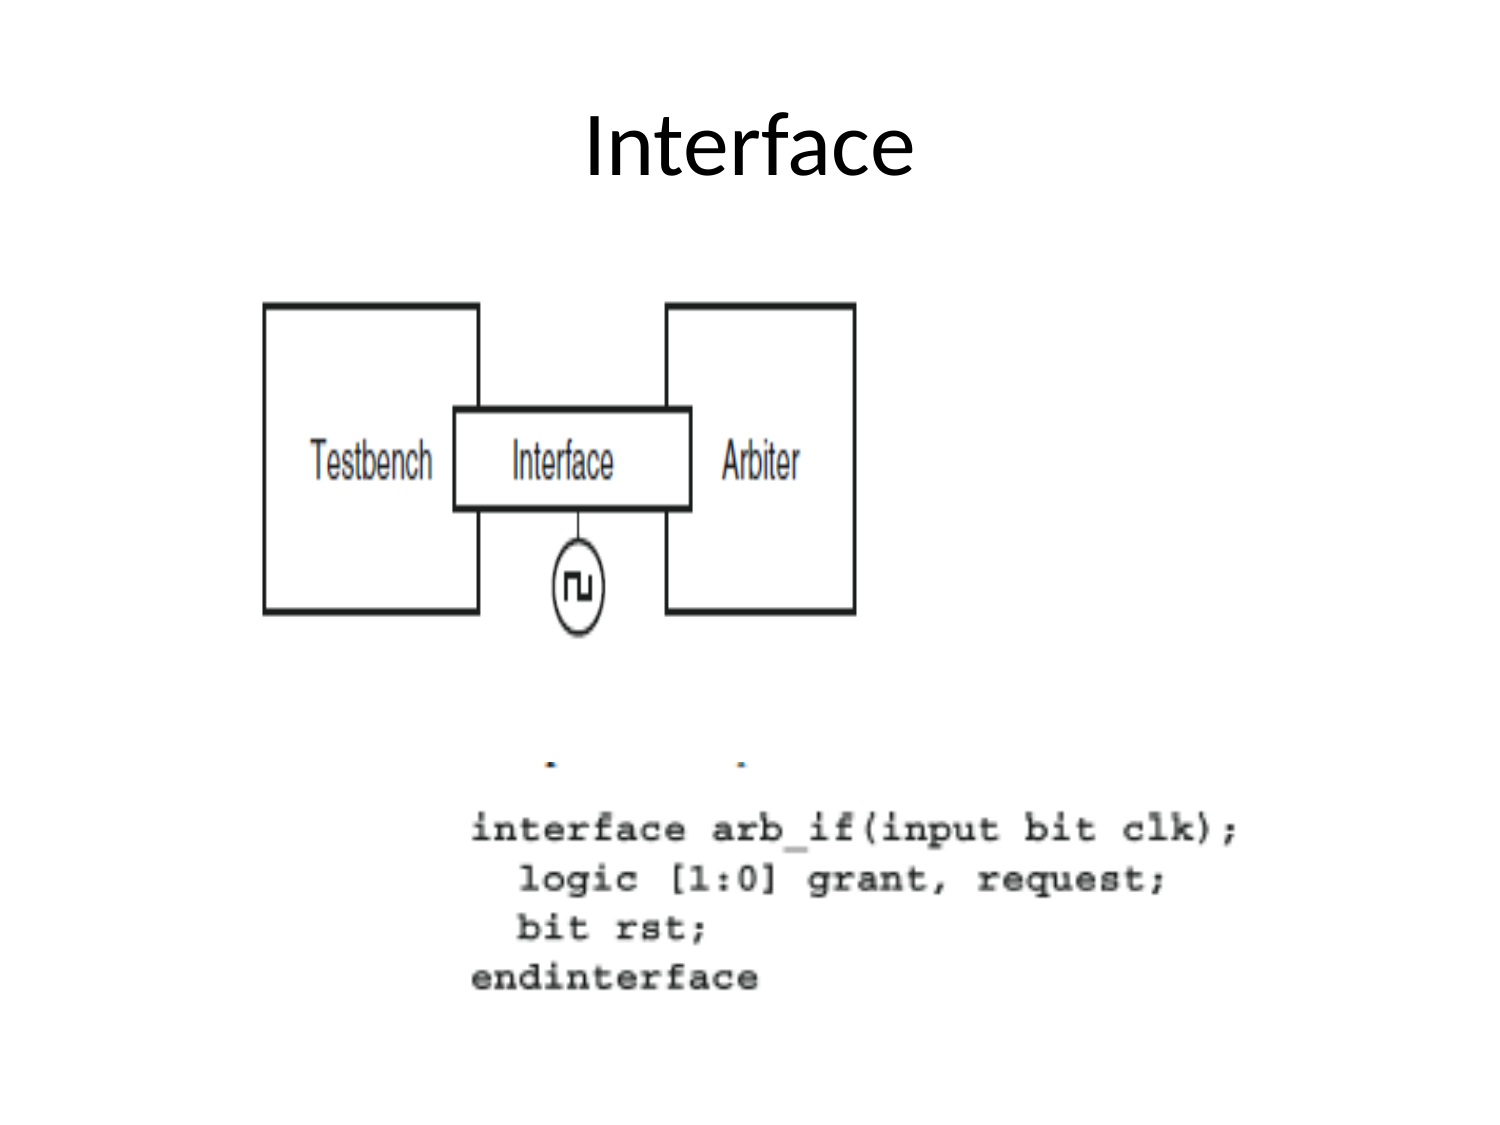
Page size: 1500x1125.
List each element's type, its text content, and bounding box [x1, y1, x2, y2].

picture [99, 197, 951, 676]
picture [387, 762, 1426, 1038]
title Interface [75, 45, 1425, 233]
